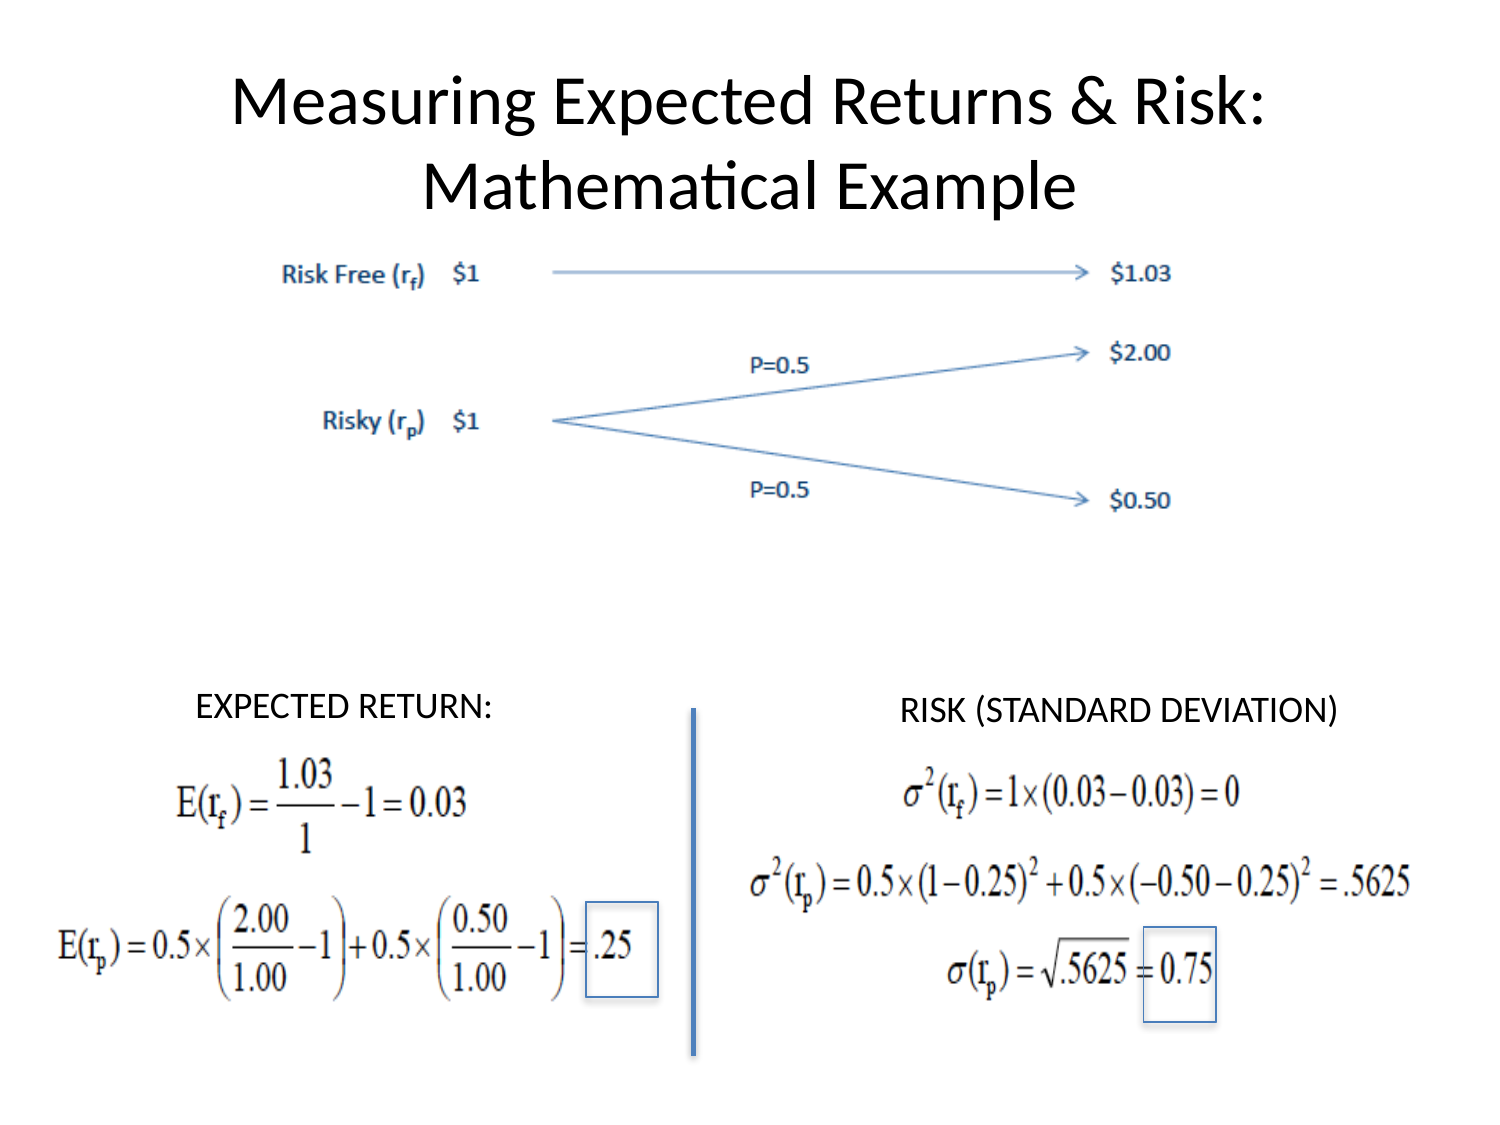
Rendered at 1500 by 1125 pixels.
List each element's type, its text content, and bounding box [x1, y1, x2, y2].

text_box RISK (STANDARD DEVIATION) [885, 677, 1363, 738]
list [256, 129, 1216, 658]
picture [743, 708, 1426, 1057]
title Measuring Expected Returns & Risk: Mathematical Example [75, 45, 1425, 233]
text_box EXPECTED RETURN: [180, 673, 509, 734]
picture [32, 740, 659, 1032]
